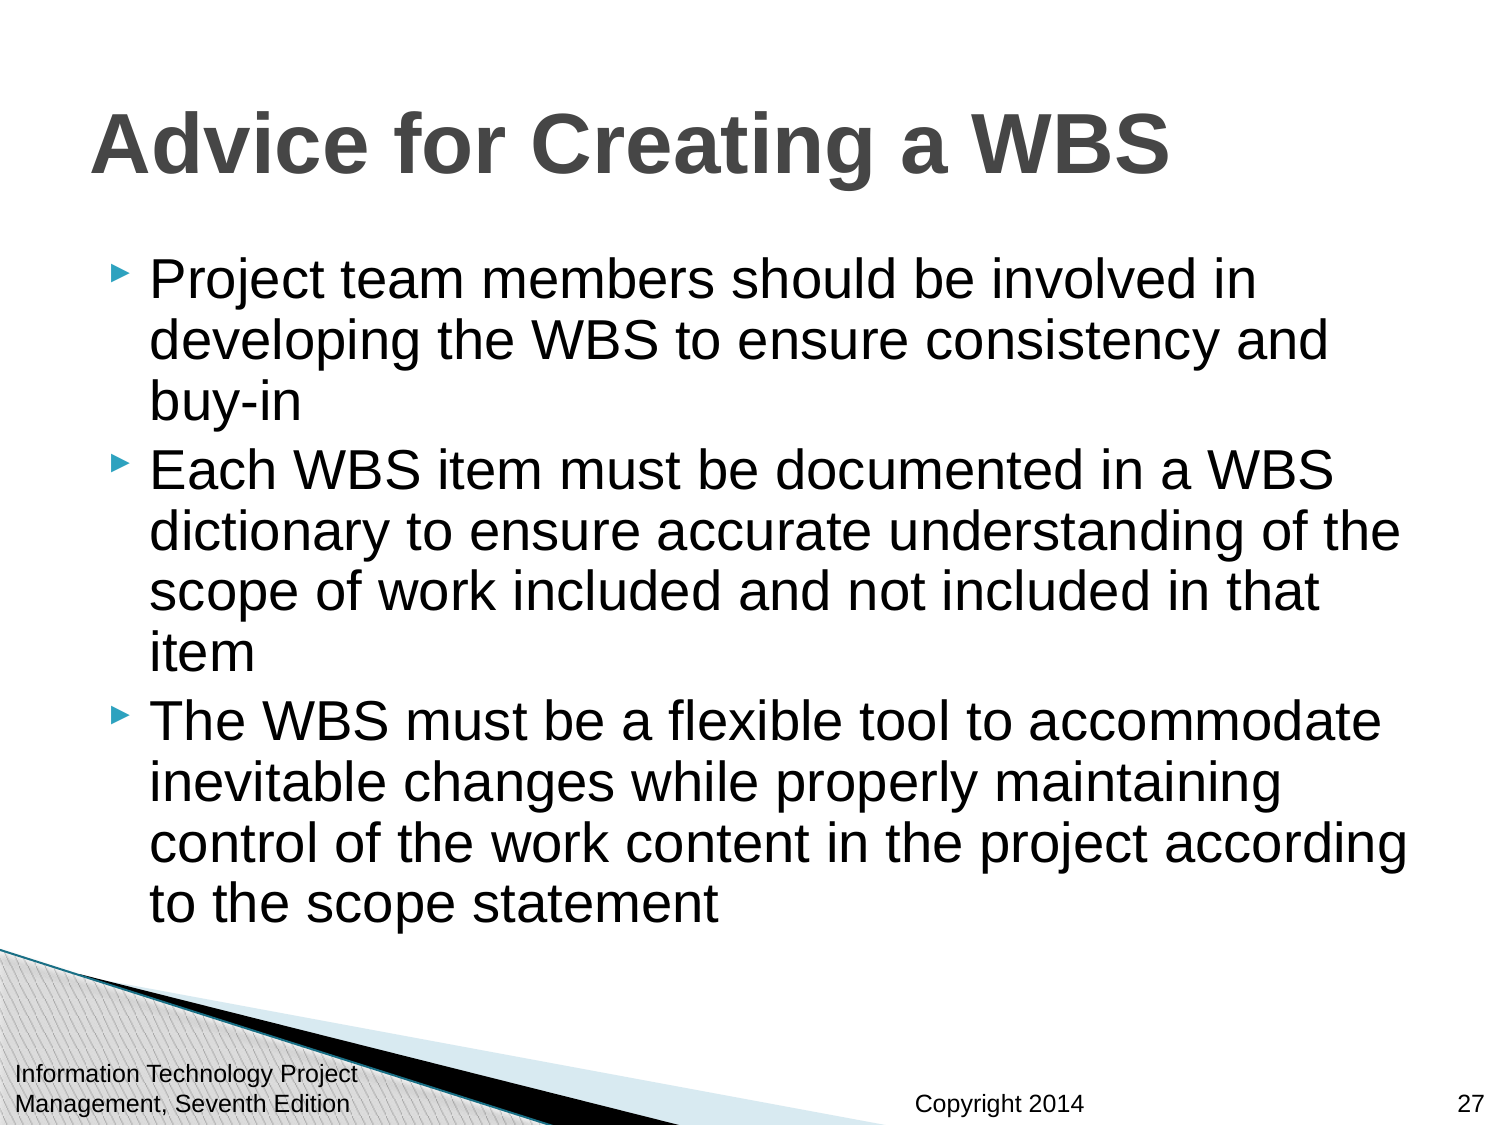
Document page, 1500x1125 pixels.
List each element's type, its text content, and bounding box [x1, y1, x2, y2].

slide_number 27 [1408, 1065, 1500, 1125]
list Project team members should be involved in developing the WBS to ensure consistency and buy-in Each WBS item must be documented in a WBS dictionary to ensure accurate understanding of the scope of work included and not included in that item The WBS must be a flexible tool to accommodate inevitable changes while properly maintaining control of the work content in the project according to the scope statement [74, 242, 1426, 986]
footer Information Technology Project Management, Seventh Edition [0, 1065, 425, 1125]
title Advice for Creating a WBS [75, 45, 1425, 233]
